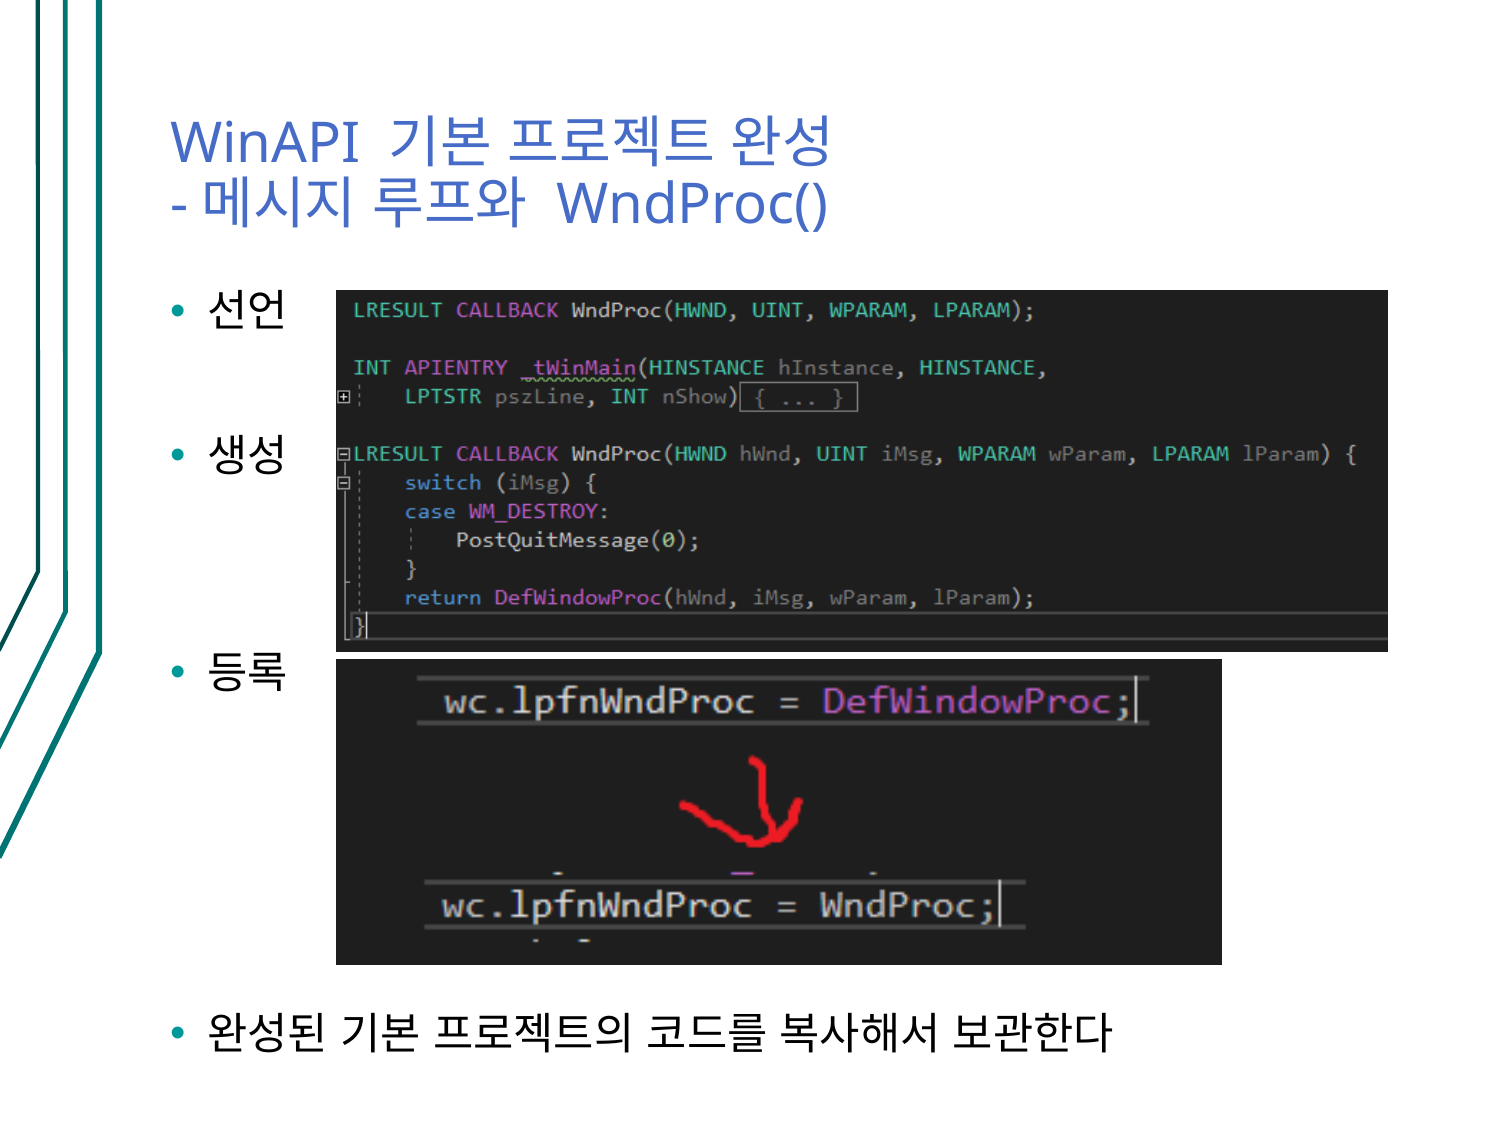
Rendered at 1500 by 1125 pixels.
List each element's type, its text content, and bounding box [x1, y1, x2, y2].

picture [336, 290, 1389, 652]
picture [336, 659, 1222, 965]
title WinAPI 기본 프로젝트 완성 -메시지 루프와 WndProc() [150, 45, 1425, 246]
list 선언 생성 등록 완성된 기본 프로젝트의 코드를 복사해서 보관한다 [150, 279, 1425, 1125]
